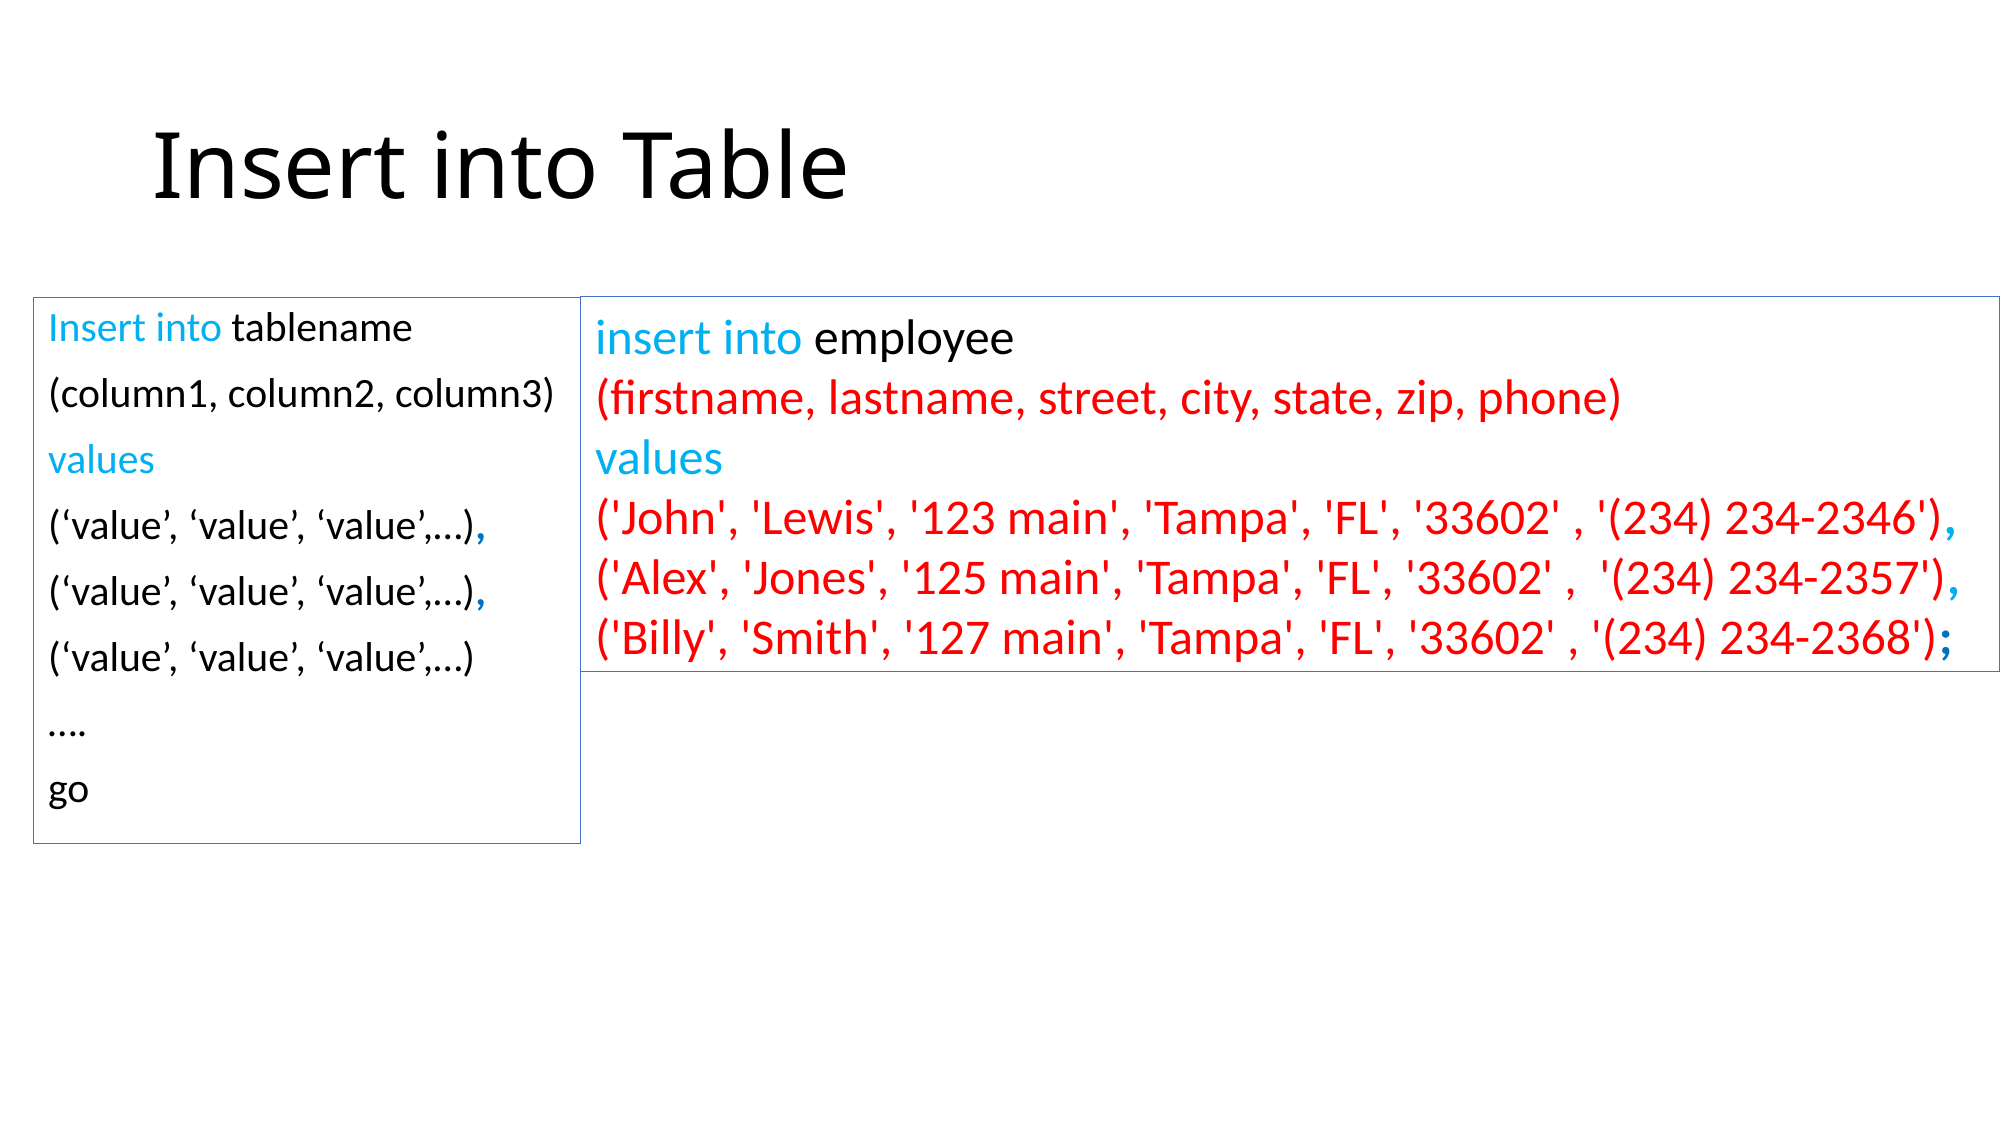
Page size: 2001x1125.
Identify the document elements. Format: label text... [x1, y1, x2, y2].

text_box insert into employee (firstname, lastname, street, city, state, zip, phone) values ('John', 'Lewis', '123 main', 'Tampa', 'FL', '33602' , '(234) 234-2346'), ('Alex', 'Jones', '125 main', 'Tampa', 'FL', '33602' , '(234) 234-2357'), ('Billy', 'Smith', '127 main', 'Tampa', 'FL', '33602' , '(234) 234-2368'); [580, 296, 2000, 672]
list Insert into tablename (column1, column2, column3) values (‘value’, ‘value’, ‘value’,…), (‘value’, ‘value’, ‘value’,…), (‘value’, ‘value’, ‘value’,…) …. go [33, 297, 581, 844]
title Insert into Table [137, 59, 1863, 278]
